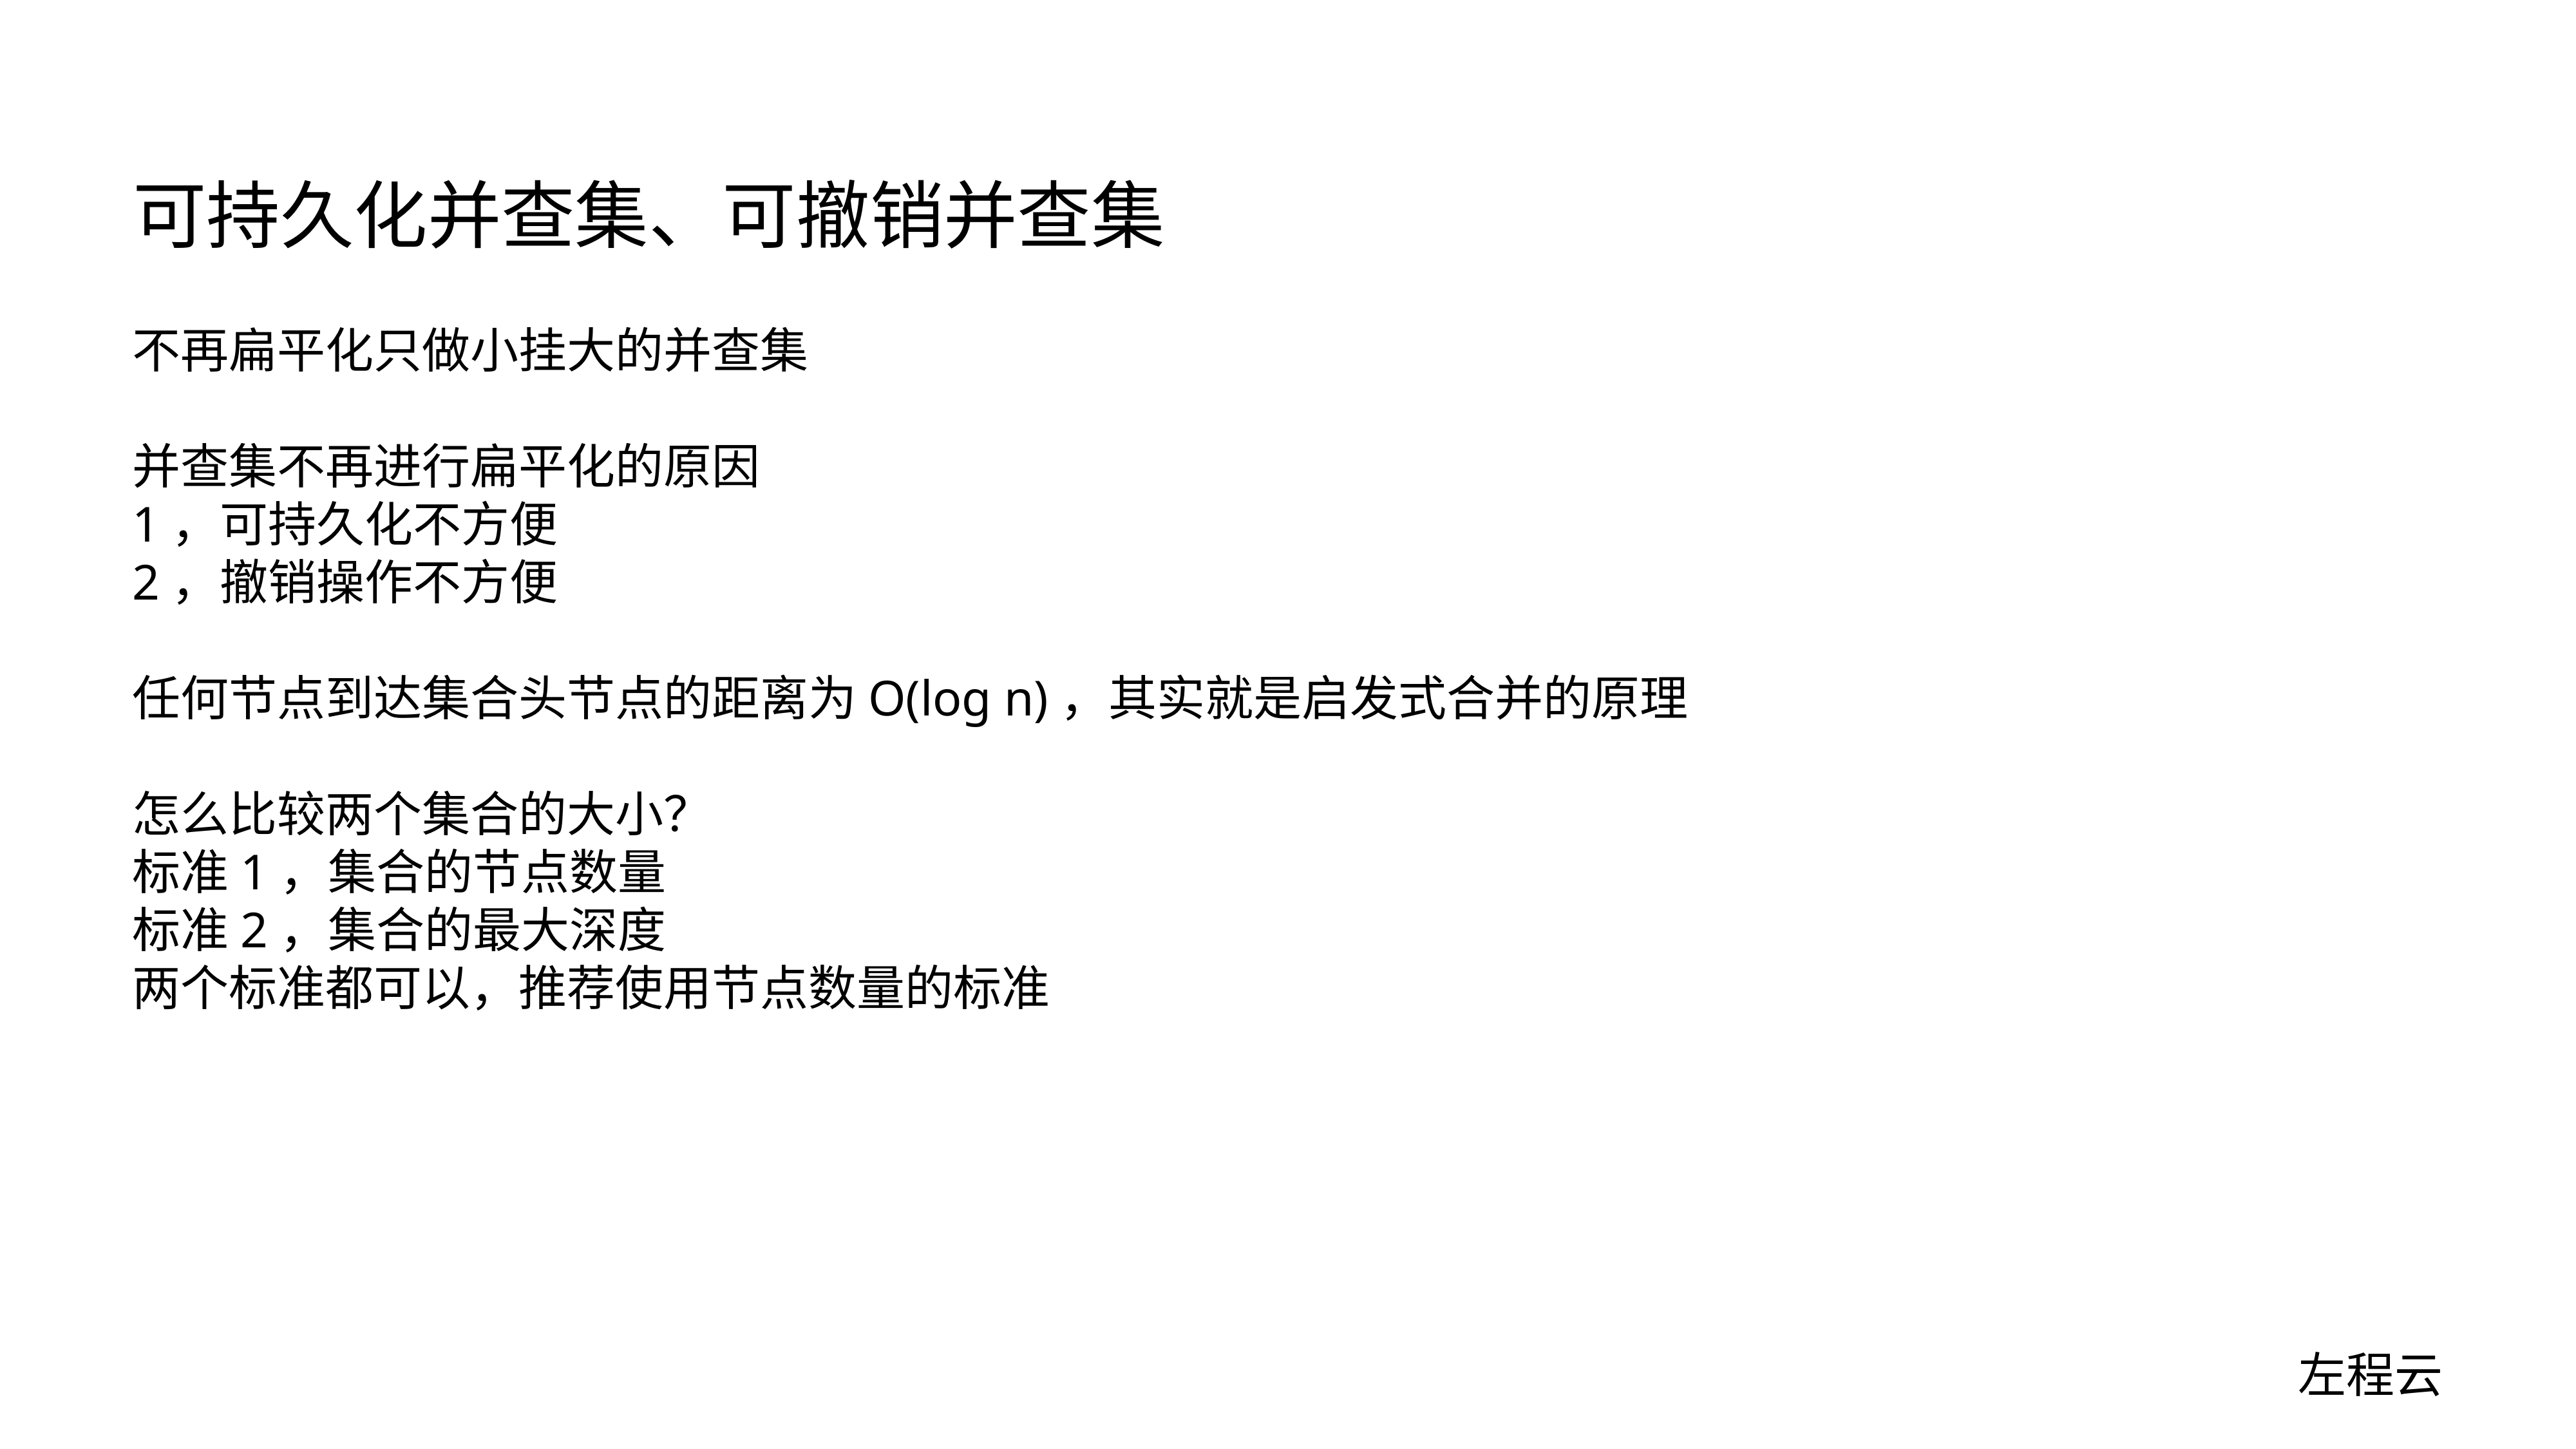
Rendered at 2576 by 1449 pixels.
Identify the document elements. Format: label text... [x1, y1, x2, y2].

text_box 左程云 [127, 1339, 2449, 1408]
title 可持久化并查集、可撤销并查集 [127, 48, 2449, 263]
text_box 不再扁平化只做小挂大的并查集 并查集不再进行扁平化的原因 1，可持久化不方便 2，撤销操作不方便 任何节点到达集合头节点的距离为O(log n)，其实就是启发式合并的原理 怎么比较两个集合的大小？ 标准1，集合的节点数量 标准2，集合的最大深度 两个标准都可以，推荐使用节点数量的标准 [127, 314, 2449, 1304]
